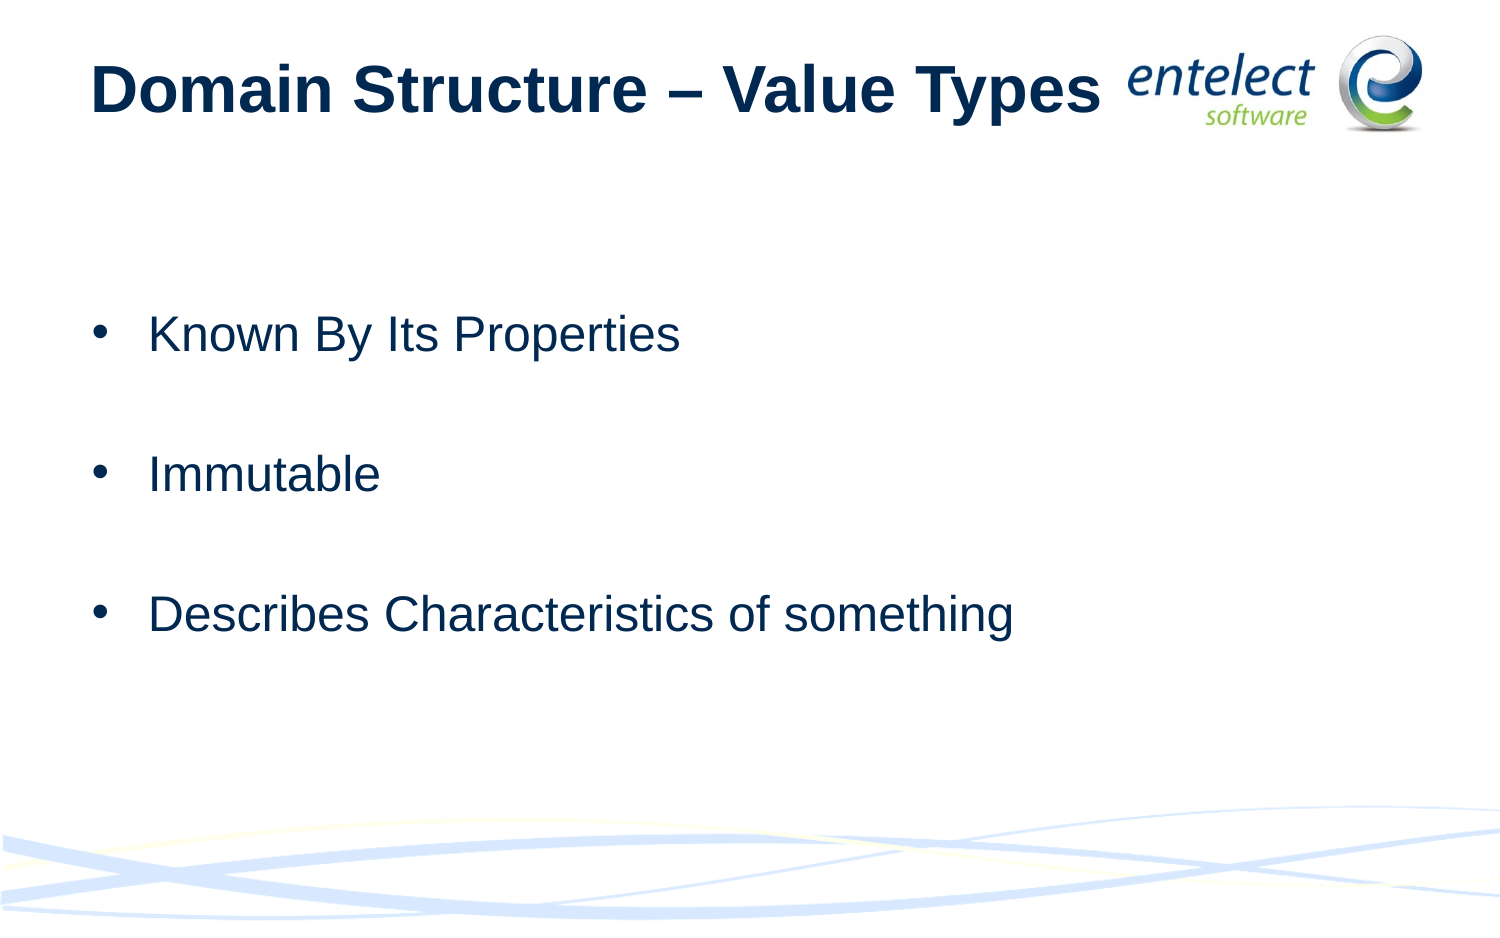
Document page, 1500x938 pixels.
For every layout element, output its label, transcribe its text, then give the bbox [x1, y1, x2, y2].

list Known By Its Properties Immutable Describes Characteristics of something [76, 153, 1427, 773]
picture [1128, 33, 1424, 37]
title Domain Structure – Value Types [75, 37, 1425, 134]
